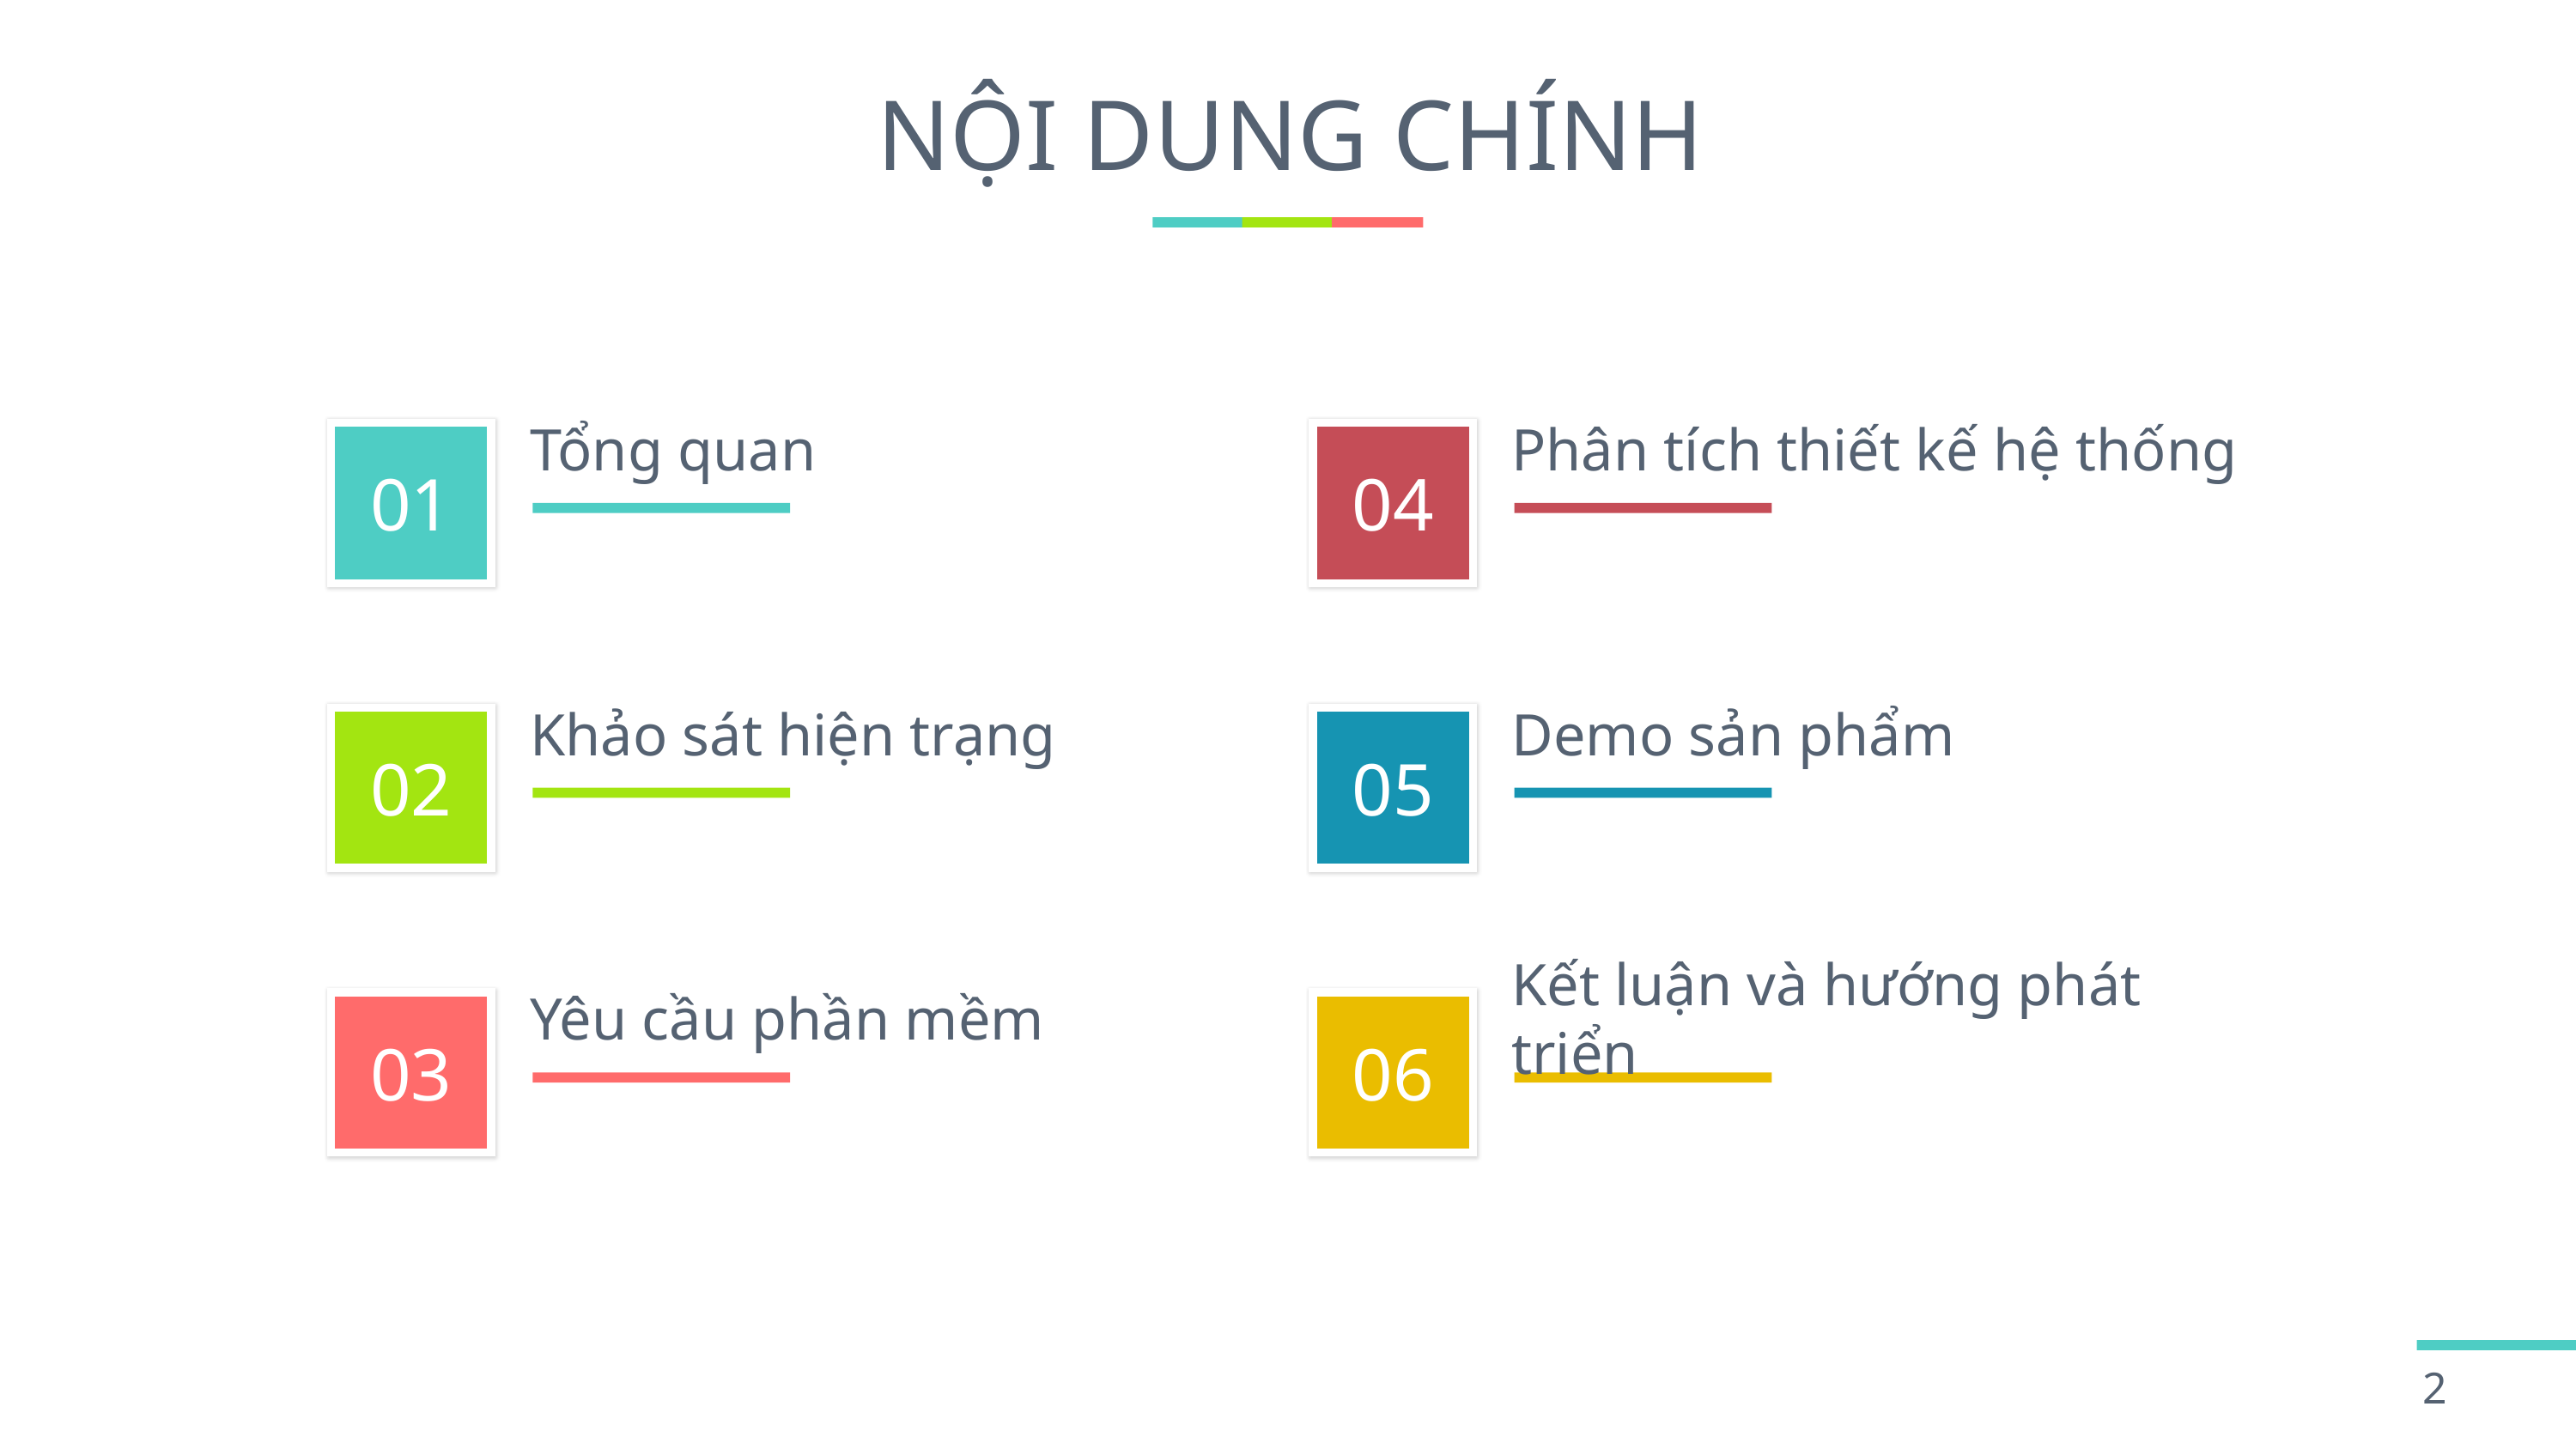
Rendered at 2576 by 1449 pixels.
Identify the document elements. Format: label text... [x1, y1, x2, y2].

list Khảo sát hiện trạng [517, 680, 1272, 785]
list Tổng quan [517, 395, 1272, 500]
list Kết luận và hướng phát triển [1498, 964, 2253, 1070]
list Yêu cầu phần mềm [517, 964, 1272, 1070]
list Phân tích thiết kế hệ thống [1498, 395, 2253, 500]
list Demo sản phẩm [1498, 680, 2253, 785]
slide_number 2 [2409, 1351, 2576, 1421]
title NỘI DUNG CHÍNH [69, 49, 2512, 230]
